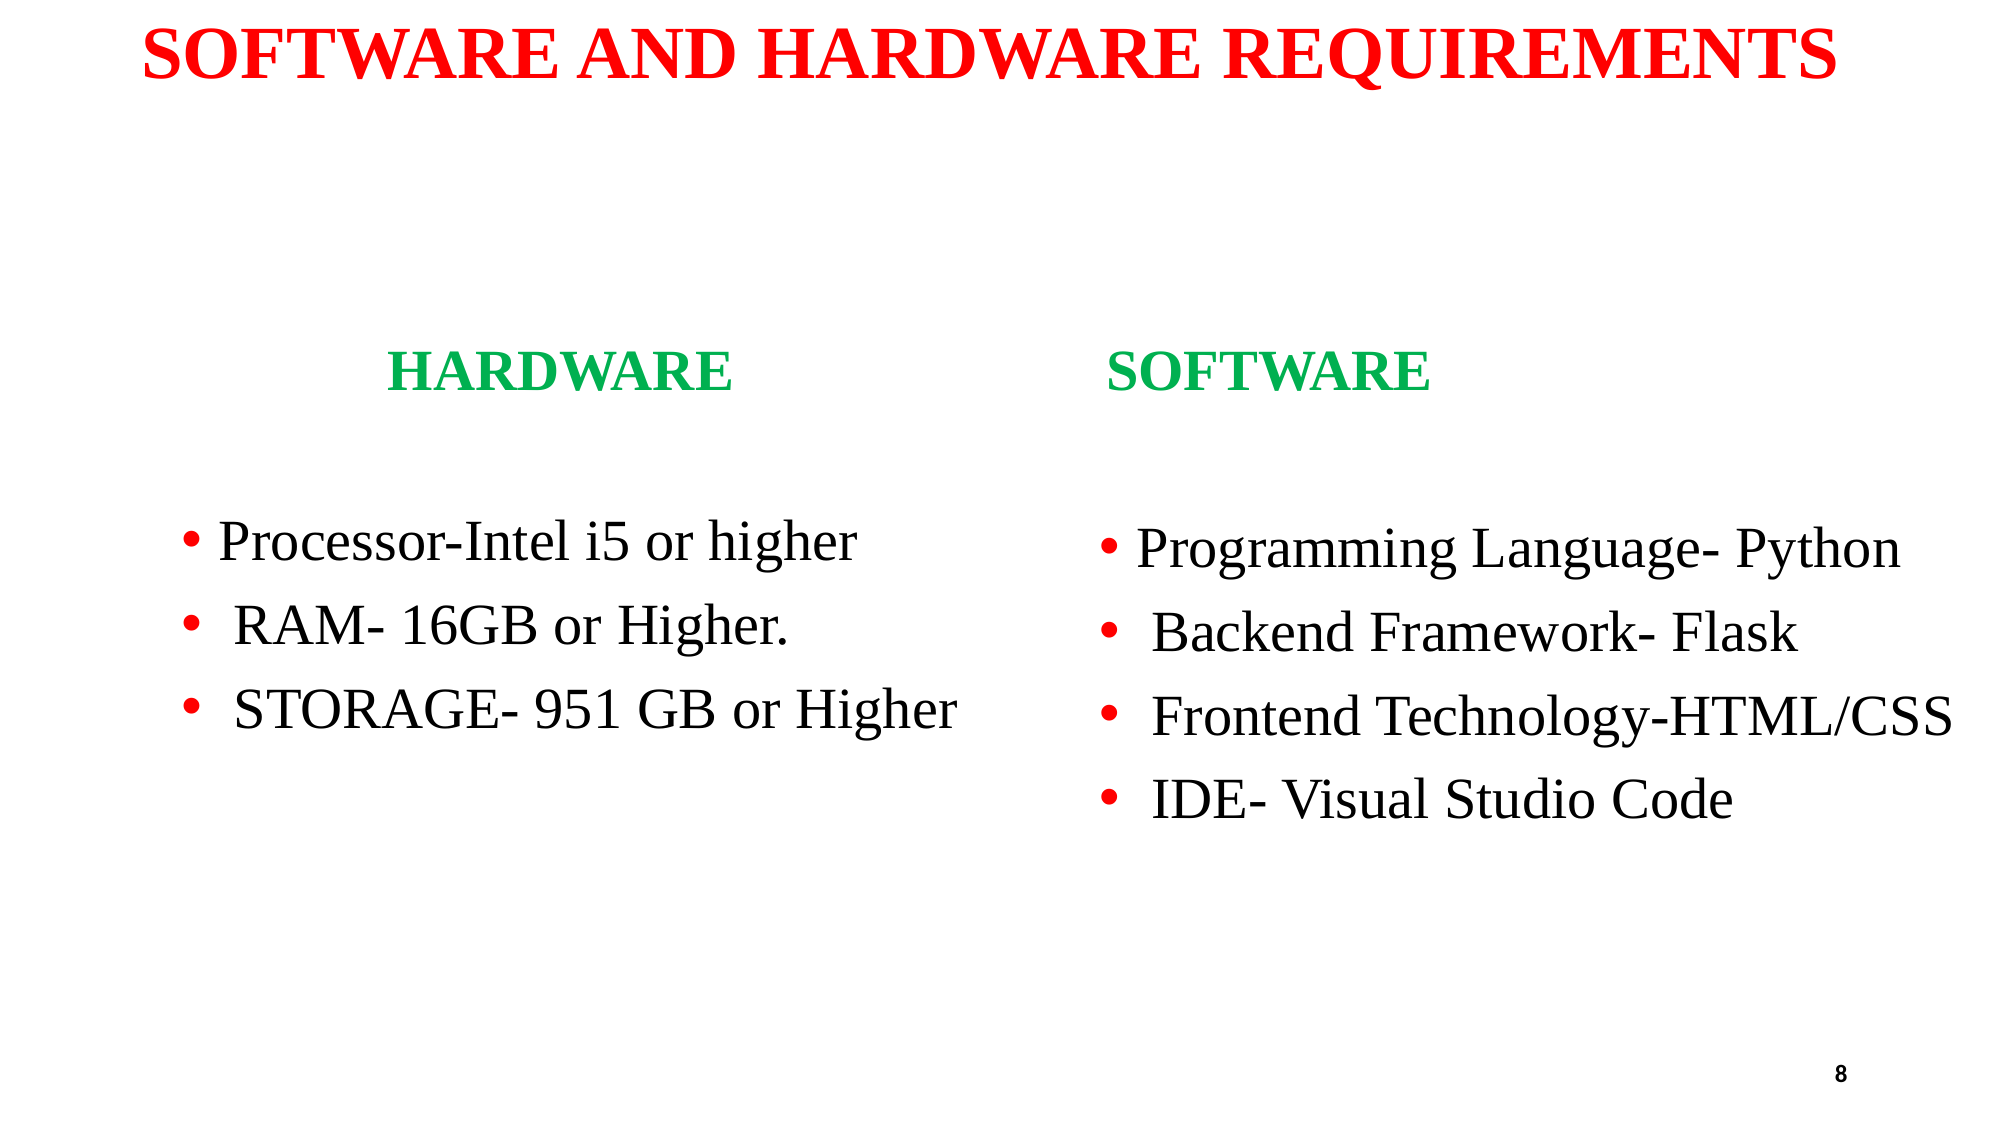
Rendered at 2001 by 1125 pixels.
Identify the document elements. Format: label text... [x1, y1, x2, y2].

list SOFTWARE [676, 275, 1863, 411]
list HARDWARE [137, 275, 676, 411]
slide_number 8 [1412, 1042, 1863, 1103]
title SOFTWARE AND HARDWARE REQUIREMENTS [0, 9, 2000, 99]
list Programming Language- Python Backend Framework- Flask Frontend Technology-HTML/CSS IDE- Visual Studio Code [1084, 419, 2000, 1024]
list Processor-Intel i5 or higher RAM- 16GB or Higher. STORAGE- 951 GB or Higher [166, 502, 1013, 1043]
